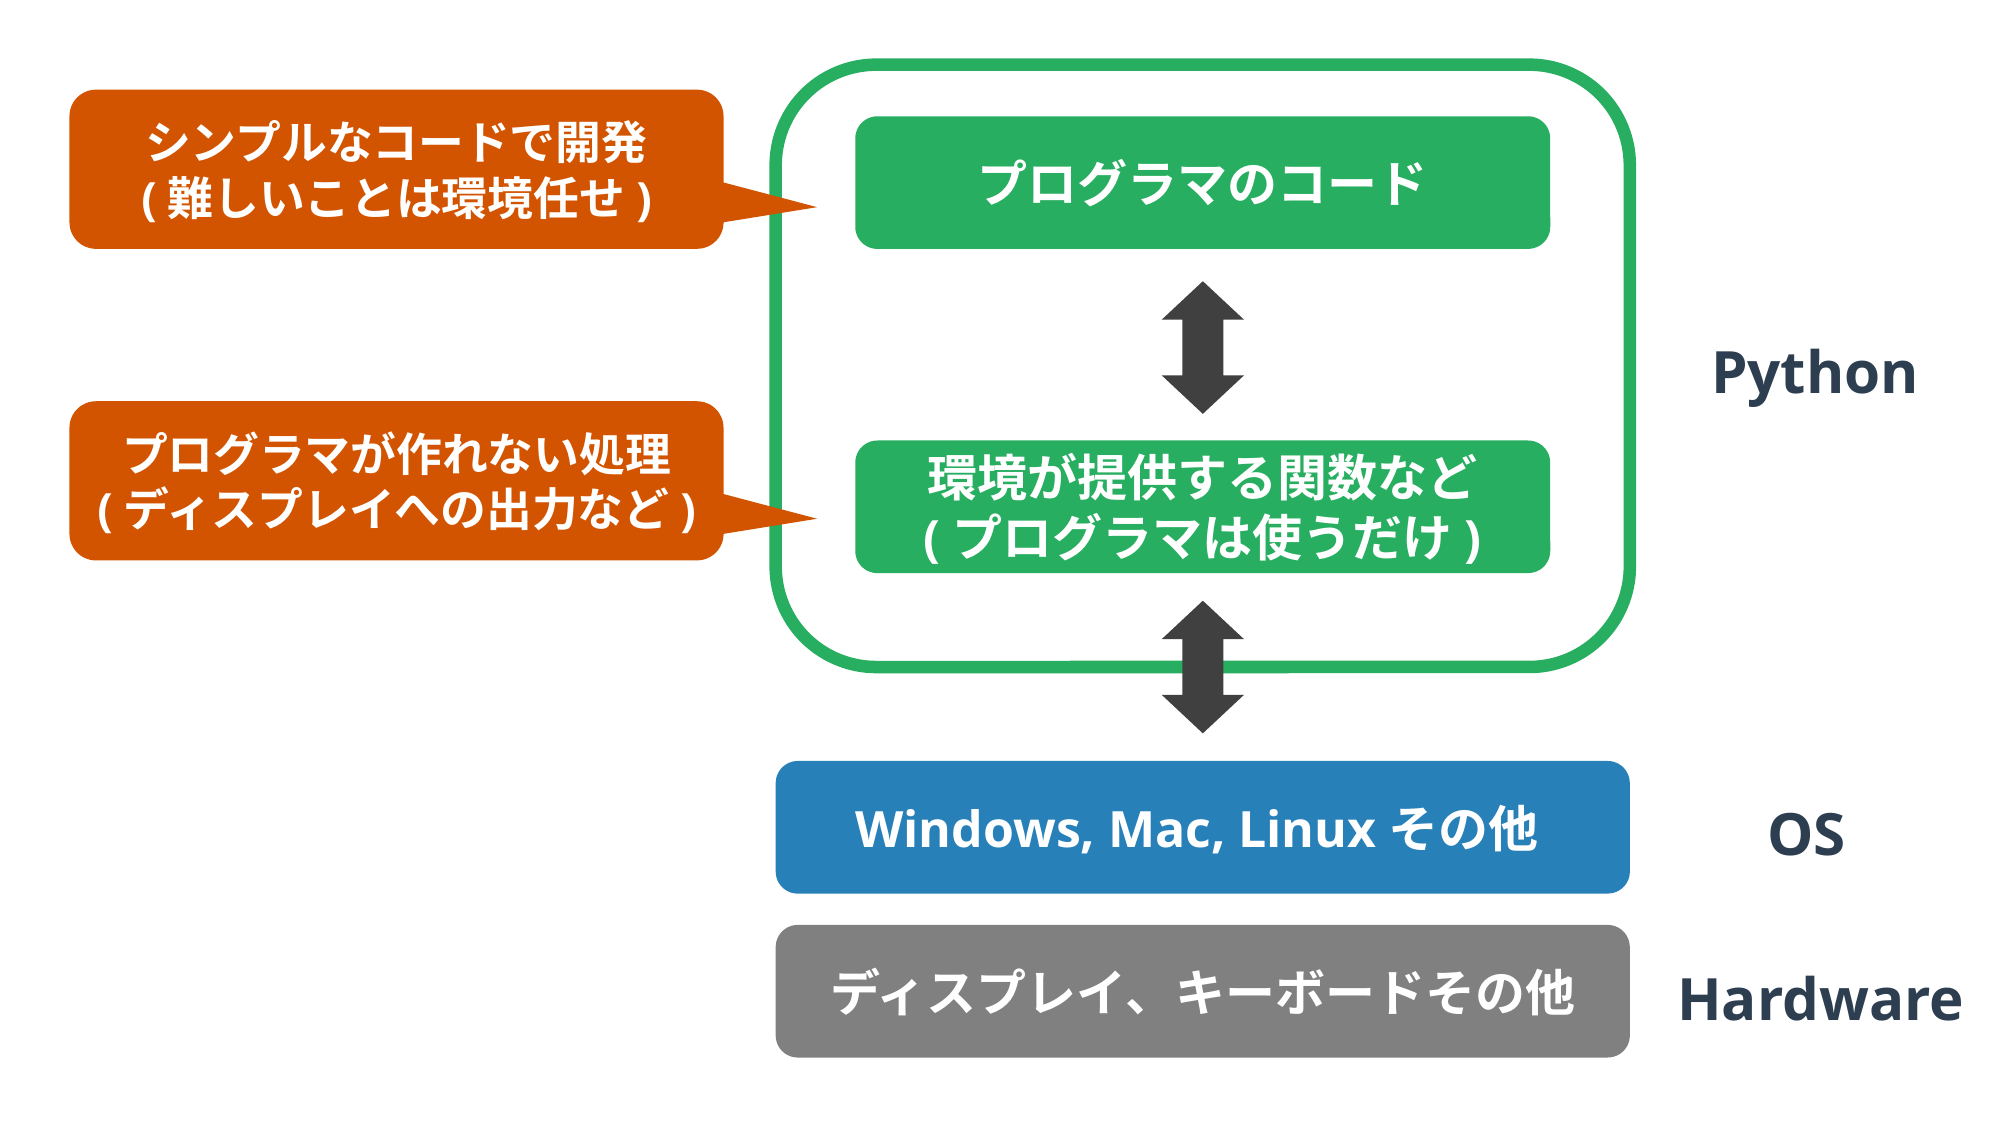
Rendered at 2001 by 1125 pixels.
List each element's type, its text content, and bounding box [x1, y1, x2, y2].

text_box プログラマが作れない処理 (ディスプレイへの出力など) [68, 400, 818, 562]
text_box [774, 63, 1631, 669]
text_box Hardware [1662, 954, 1979, 1039]
text_box プログラマのコード [854, 115, 1552, 250]
text_box OS [1752, 789, 1861, 875]
text_box シンプルなコードで開発 (難しいことは環境任せ) [68, 88, 818, 250]
text_box ディスプレイ、キーボードその他 [774, 923, 1631, 1059]
text_box Windows, Mac, Linuxその他 [774, 759, 1631, 895]
text_box 環境が提供する関数など (プログラマは使うだけ) [854, 439, 1552, 575]
text_box [1159, 279, 1247, 416]
text_box Python [1696, 328, 1934, 413]
text_box [1159, 599, 1247, 735]
